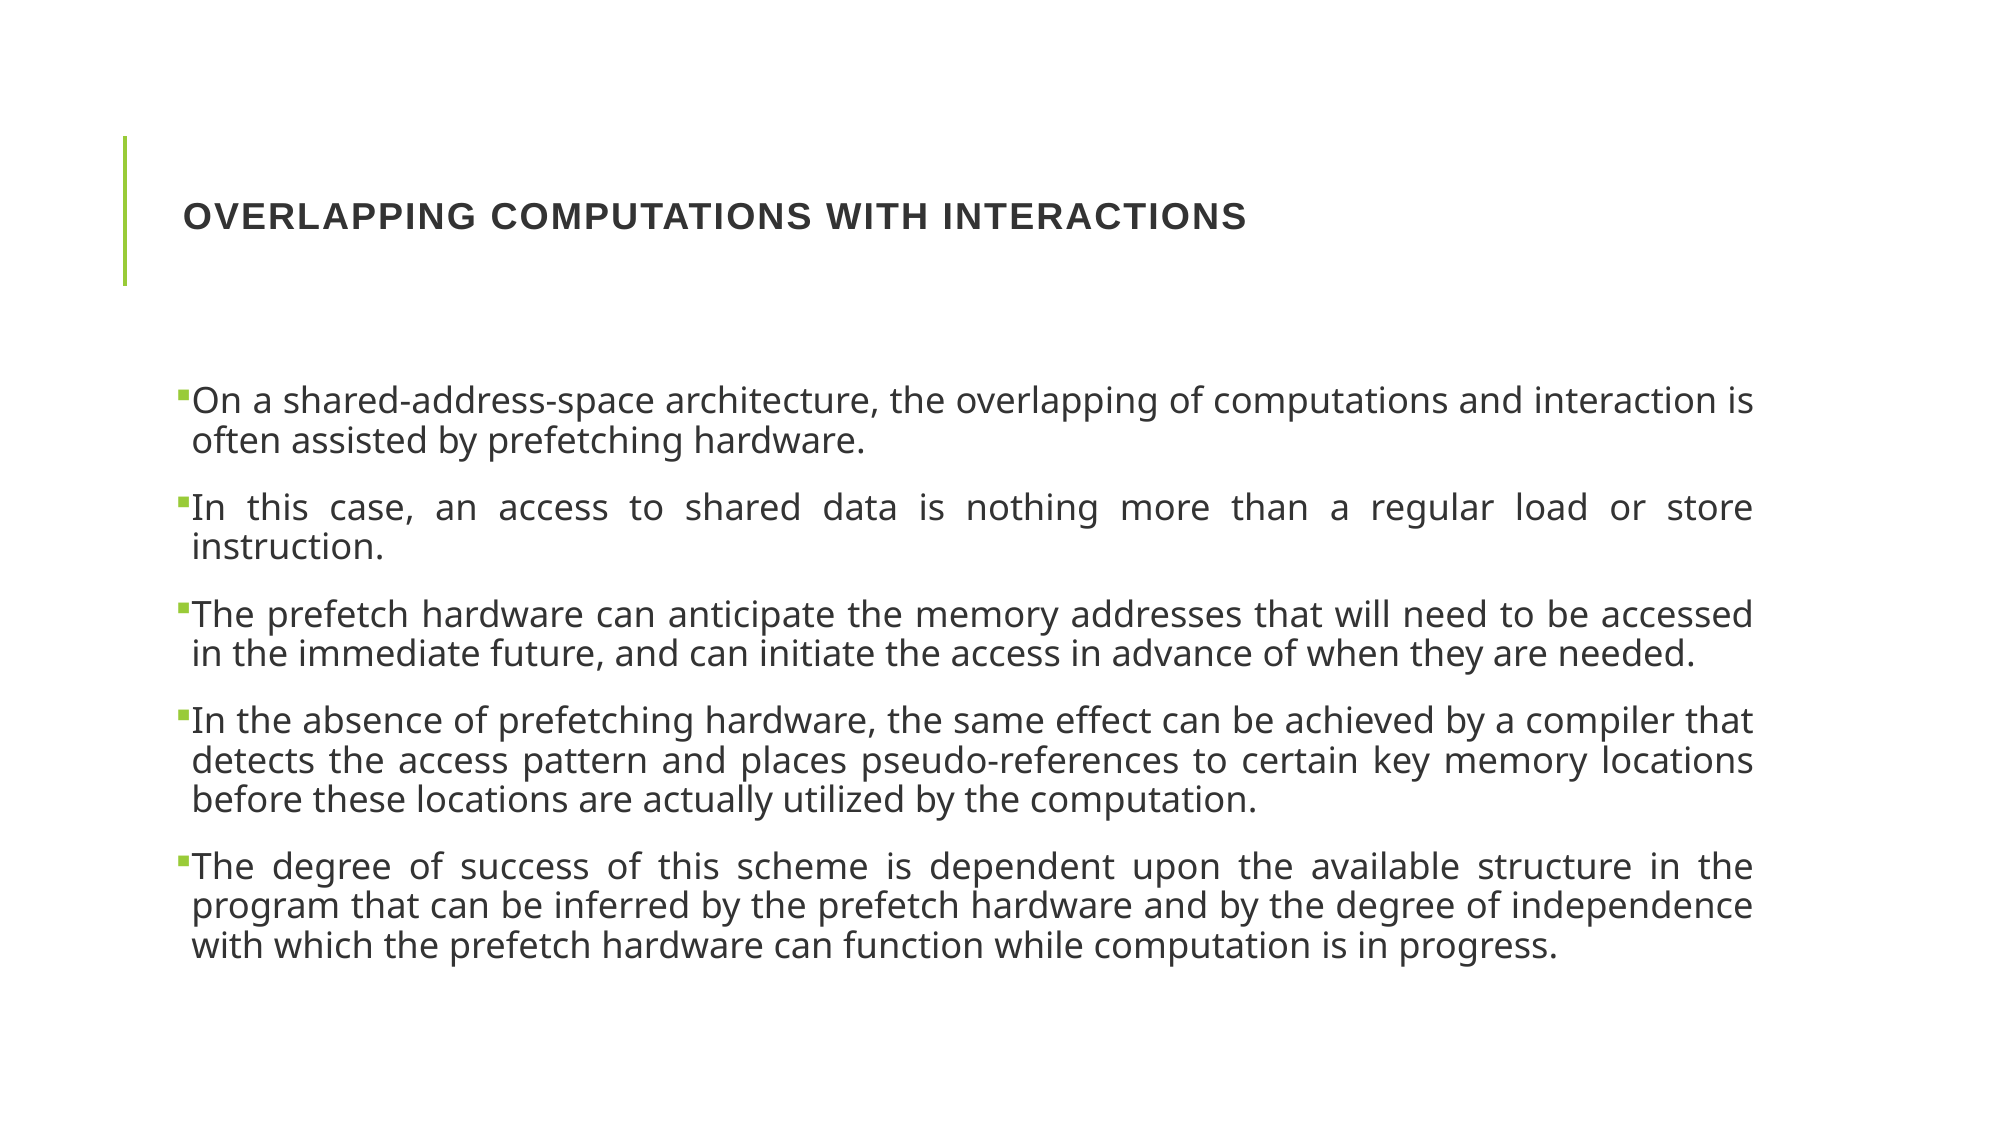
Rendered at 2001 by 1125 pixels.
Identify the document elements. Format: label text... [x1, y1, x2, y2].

list On a shared-address-space architecture, the overlapping of computations and interaction is often assisted by prefetching hardware. In this case, an access to shared data is nothing more than a regular load or store instruction. The prefetch hardware can anticipate the memory addresses that will need to be accessed in the immediate future, and can initiate the access in advance of when they are needed. In the absence of prefetching hardware, the same effect can be achieved by a compiler that detects the access pattern and places pseudo-references to certain key memory locations before these locations are actually utilized by the computation. The degree of success of this scheme is dependent upon the available structure in the program that can be inferred by the prefetch hardware and by the degree of independence with which the prefetch hardware can function while computation is in progress. [168, 375, 1763, 1035]
title Overlapping Computations with Interactions [168, 96, 1763, 342]
